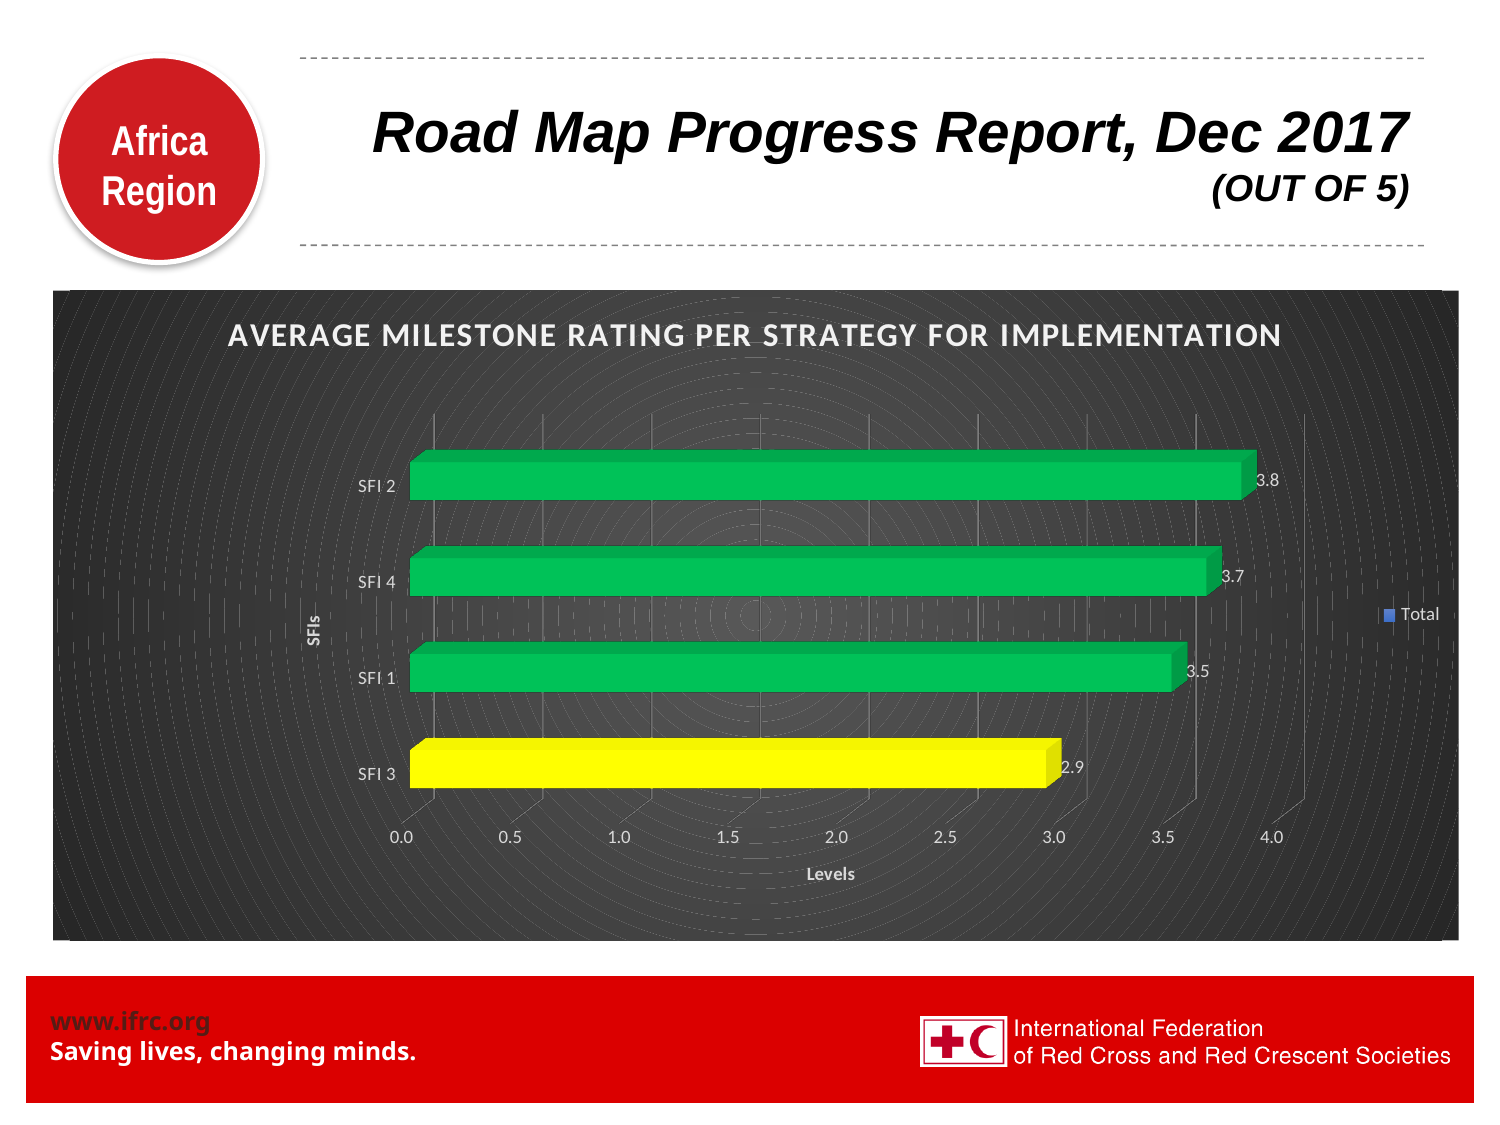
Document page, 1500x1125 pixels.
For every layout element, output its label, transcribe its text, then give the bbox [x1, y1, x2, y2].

picture [920, 1016, 1450, 1067]
chart [52, 290, 1459, 941]
title Road Map Progress Report, Dec 2017 (OUT OF 5) [299, 57, 1426, 246]
